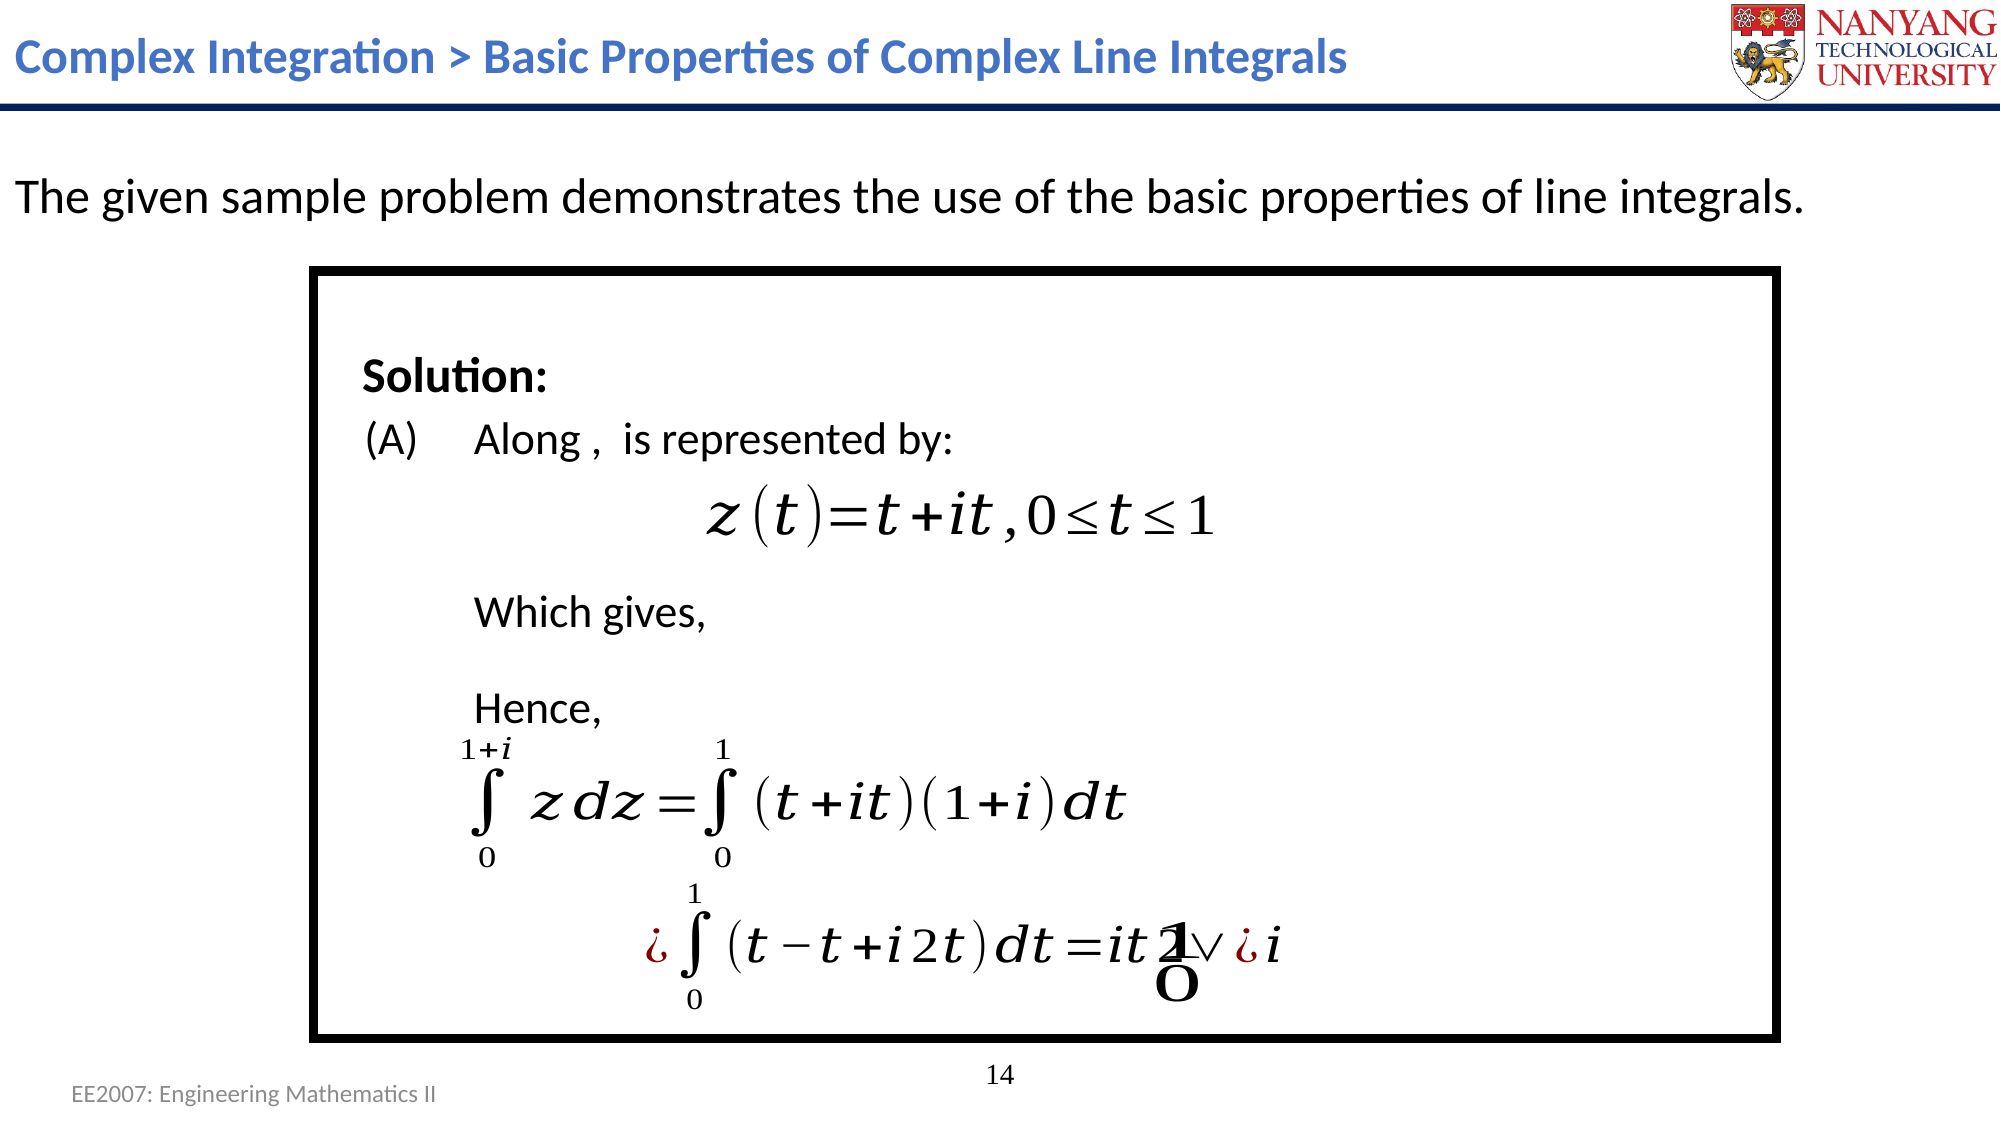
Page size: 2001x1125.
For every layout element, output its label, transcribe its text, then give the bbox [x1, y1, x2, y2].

text_box The given sample problem demonstrates the use of the basic properties of line integrals. [0, 156, 1822, 231]
text_box Complex Integration > Basic Properties of Complex Line Integrals [0, 15, 1411, 91]
text_box Solution: [347, 334, 572, 410]
picture [1725, 0, 2000, 103]
text_box [312, 270, 1778, 1039]
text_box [349, 401, 1068, 472]
footer 14 [662, 1042, 1338, 1103]
text_box Hence, [459, 670, 627, 741]
